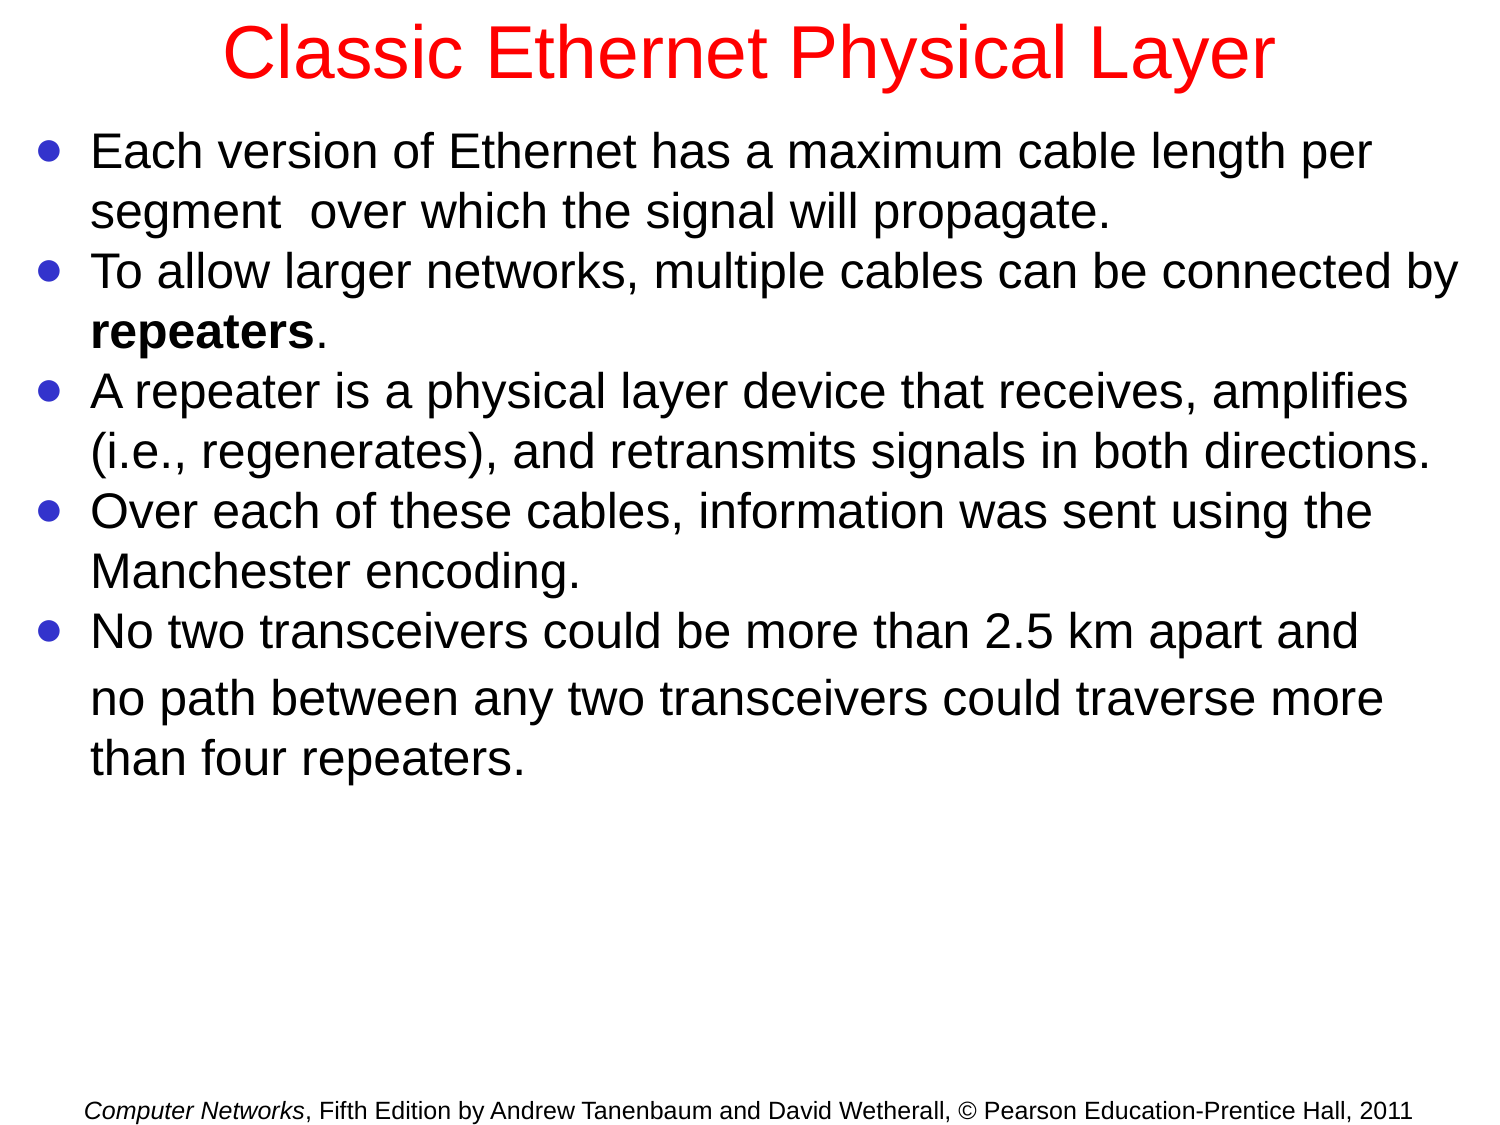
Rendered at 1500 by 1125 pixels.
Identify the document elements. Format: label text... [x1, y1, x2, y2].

list Each version of Ethernet has a maximum cable length per segment over which the signal will propagate. To allow larger networks, multiple cables can be connected by repeaters. A repeater is a physical layer device that receives, amplifies (i.e., regenerates), and retransmits signals in both directions. Over each of these cables, information was sent using the Manchester encoding. No two transceivers could be more than 2.5 km apart and no path between any two transceivers could traverse more than four repeaters. [0, 110, 1500, 1060]
title Classic Ethernet Physical Layer [0, 0, 1500, 110]
